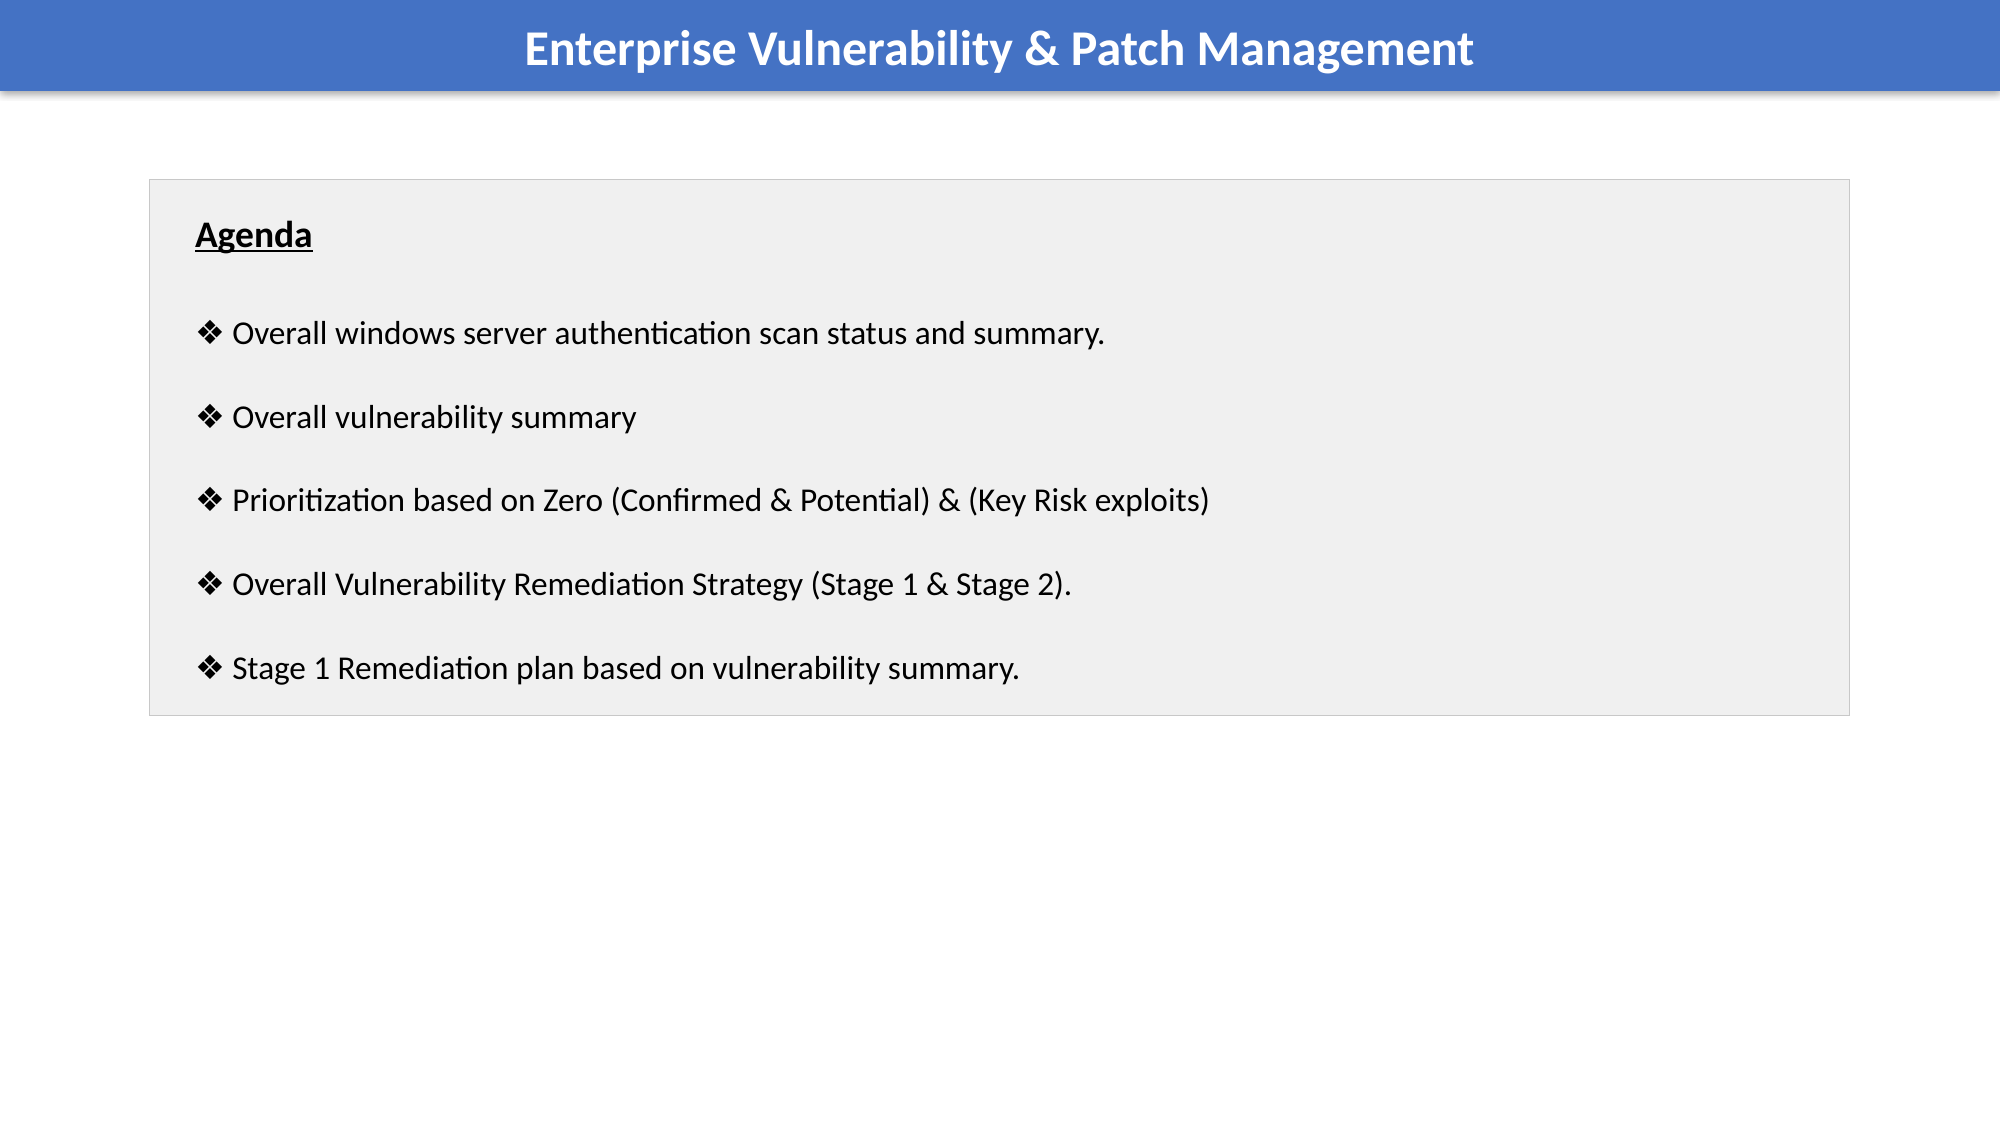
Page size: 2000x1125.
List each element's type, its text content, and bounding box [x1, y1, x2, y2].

text_box Agenda ❖ Overall windows server authentication scan status and summary. ❖ Overall vulnerability summary ❖ Prioritization based on Zero (Confirmed & Potential) & (Key Risk exploits) ❖ Overall Vulnerability Remediation Strategy (Stage 1 & Stage 2). ❖ Stage 1 Remediation plan based on vulnerability summary. [149, 179, 1850, 716]
text_box [0, 0, 2000, 91]
text_box Enterprise Vulnerability & Patch Management [509, 7, 1491, 83]
